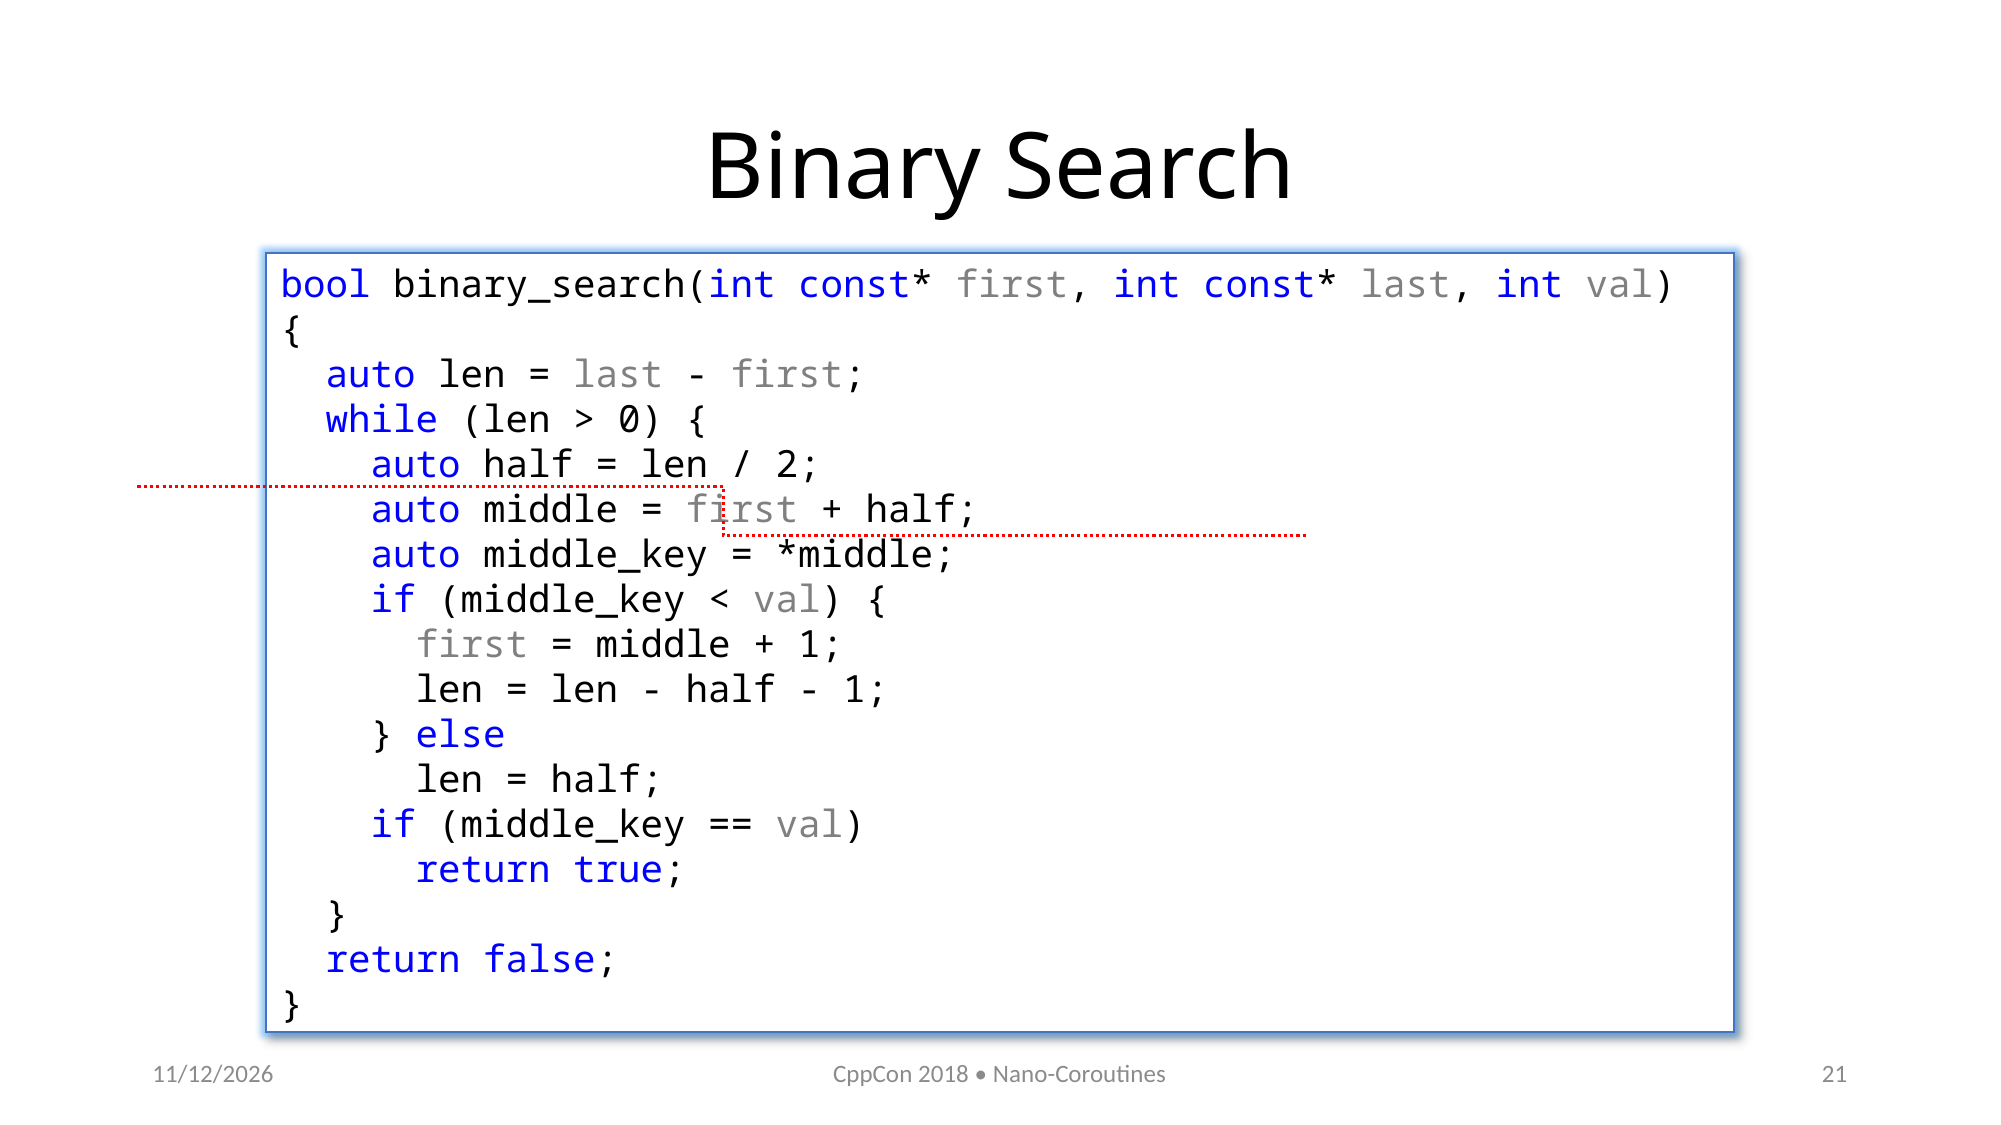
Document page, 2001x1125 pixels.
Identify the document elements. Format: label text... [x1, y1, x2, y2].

footer CppCon 2018 • Nano-Coroutines [662, 1042, 1338, 1103]
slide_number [137, 1042, 588, 1103]
text_box bool binary_search(int const* first, int const* last, int val) { auto len = last - first; while (len > 0) { auto half = len / 2; auto middle = first + half; auto middle_key = *middle; if (middle_key < val) { first = middle + 1; len = len - half - 1; } else len = half; if (middle_key == val) return true; } return false; } [265, 252, 1735, 1033]
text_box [137, 486, 1309, 536]
title Binary Search [137, 59, 1863, 278]
slide_number 21 [1412, 1042, 1863, 1103]
